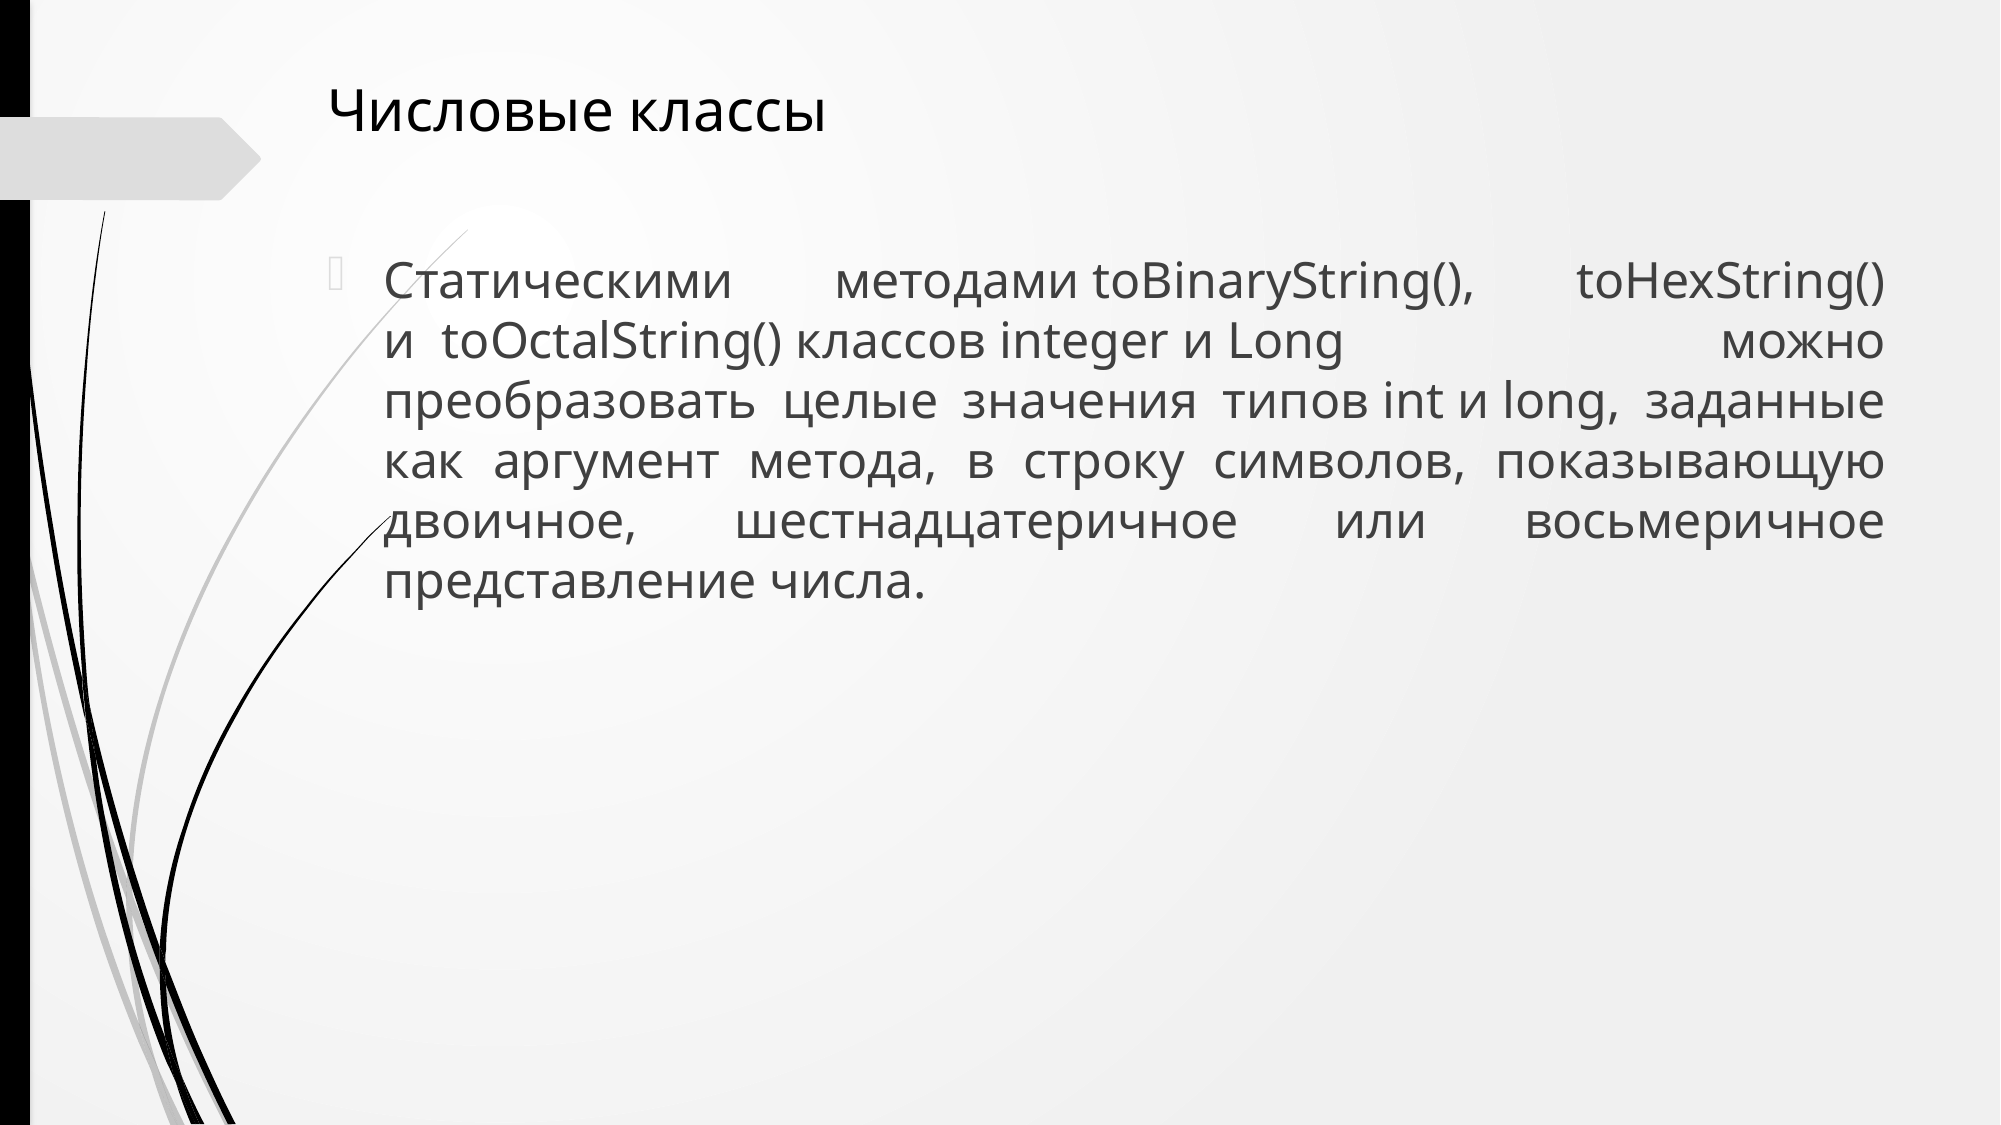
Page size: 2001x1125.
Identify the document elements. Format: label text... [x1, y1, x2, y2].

list Статическими методами toBinaryString(), toHexString() и toOctalString() классов integer и Long можно преобразовать целые значения типов int и long, заданные как аргумент метода, в строку символов, показывающую двоичное, шестнадцатеричное или восьмеричное представление числа. [312, 240, 1902, 997]
text_box Числовые классы [312, 65, 1940, 151]
